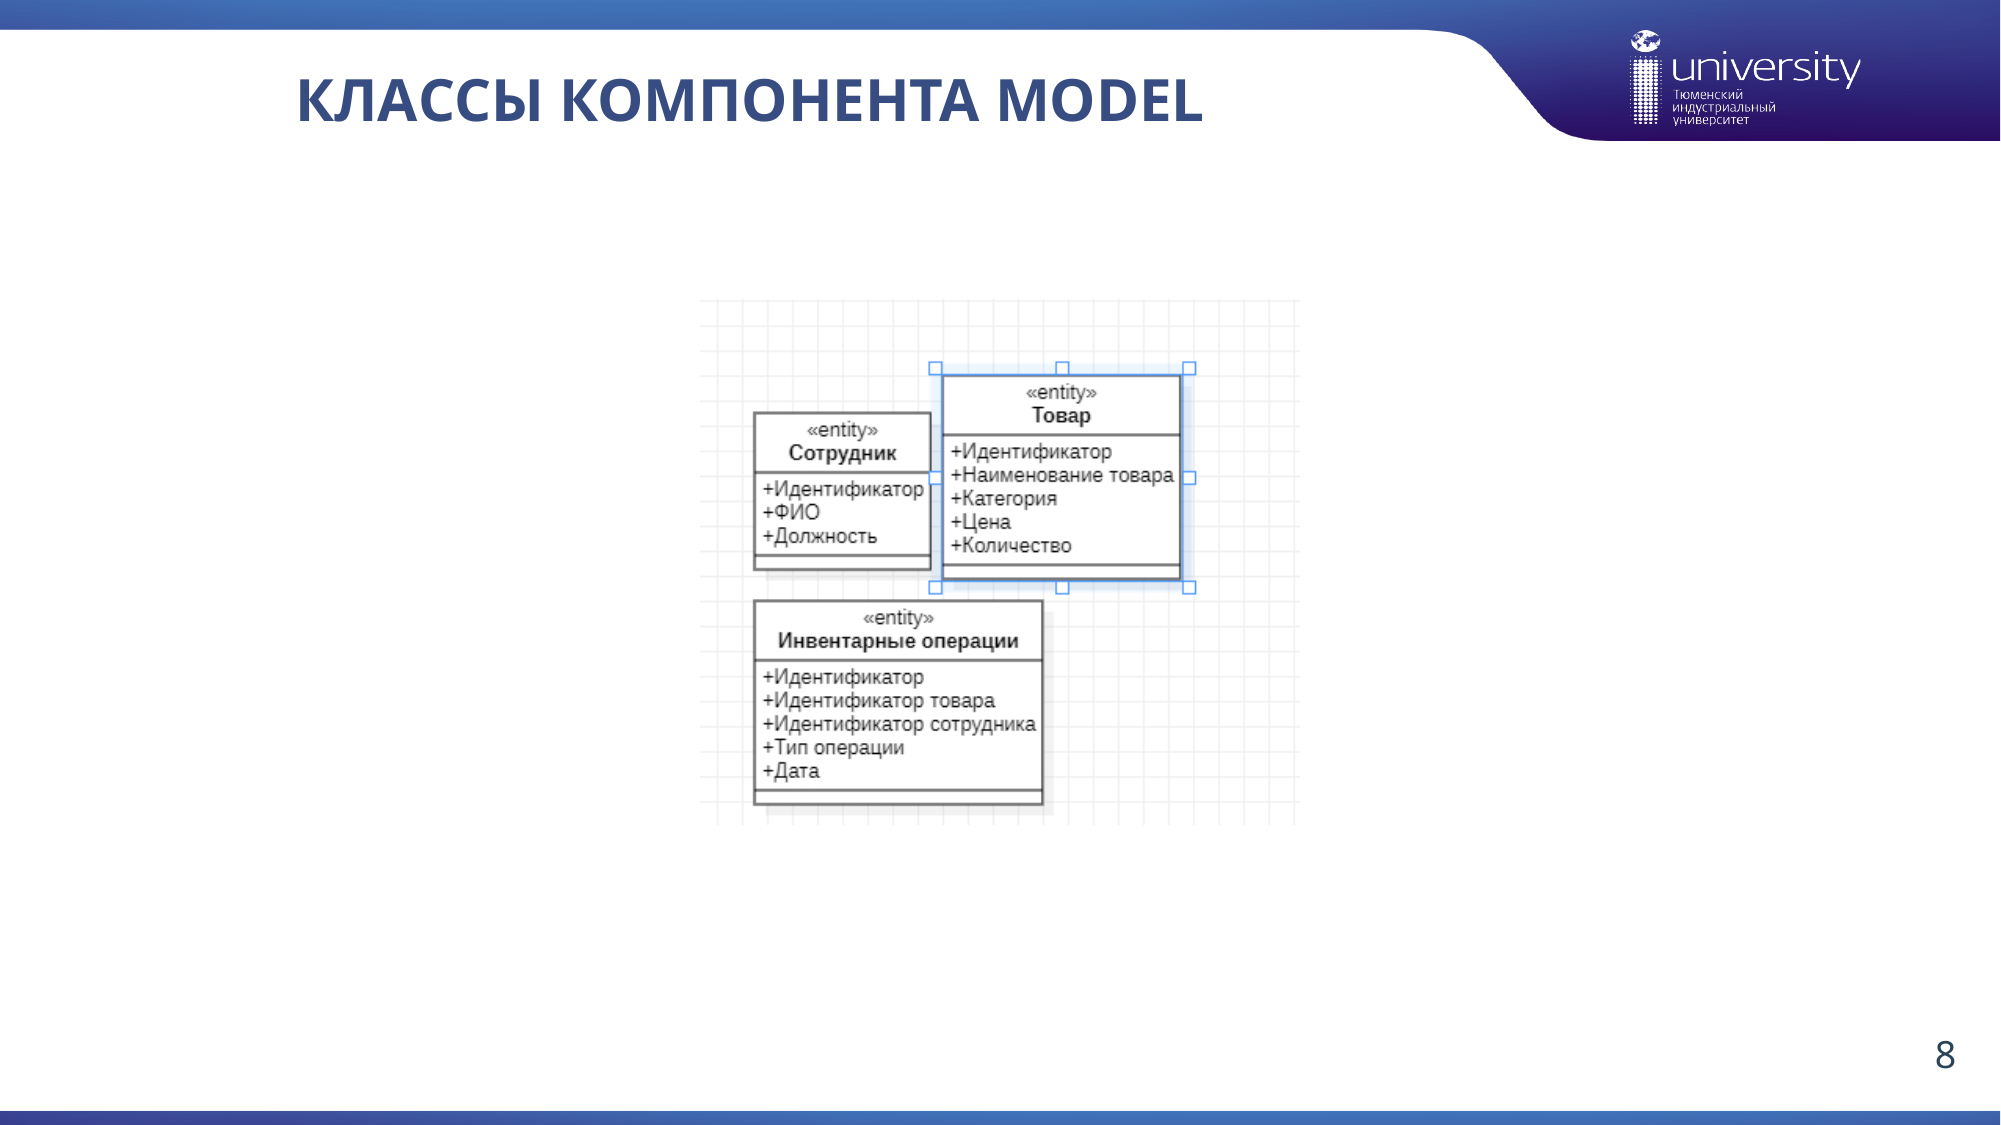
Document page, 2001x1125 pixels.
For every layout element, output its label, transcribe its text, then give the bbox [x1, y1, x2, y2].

text_box 8 [1919, 1023, 1961, 1084]
picture [0, 1108, 2001, 1125]
picture [700, 299, 1300, 826]
text_box Классы компонента Model [0, 20, 1500, 141]
picture [0, 0, 2001, 141]
